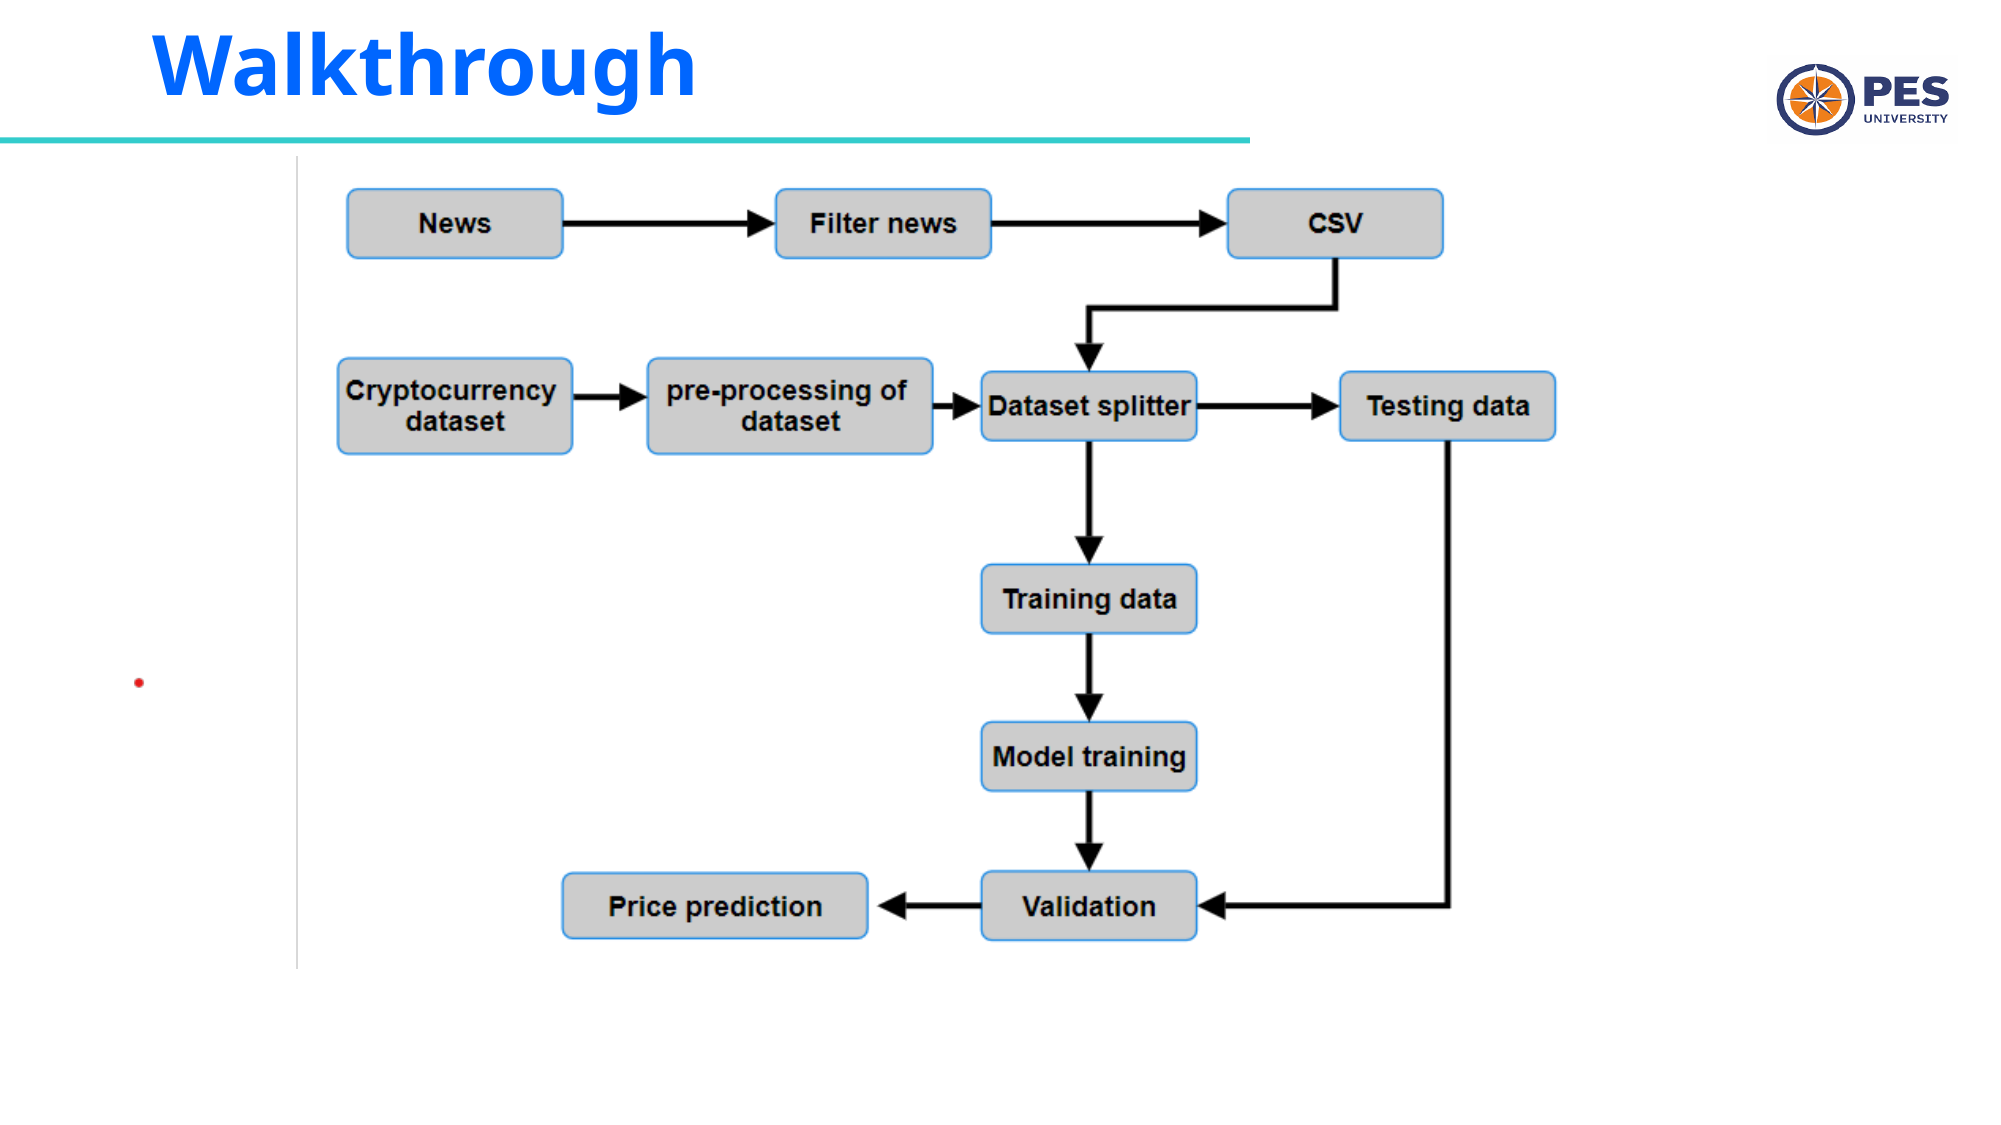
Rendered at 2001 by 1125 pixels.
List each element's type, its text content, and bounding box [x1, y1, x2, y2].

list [133, 156, 1659, 969]
title Walkthrough [137, 0, 1863, 138]
picture [1767, 55, 1958, 144]
